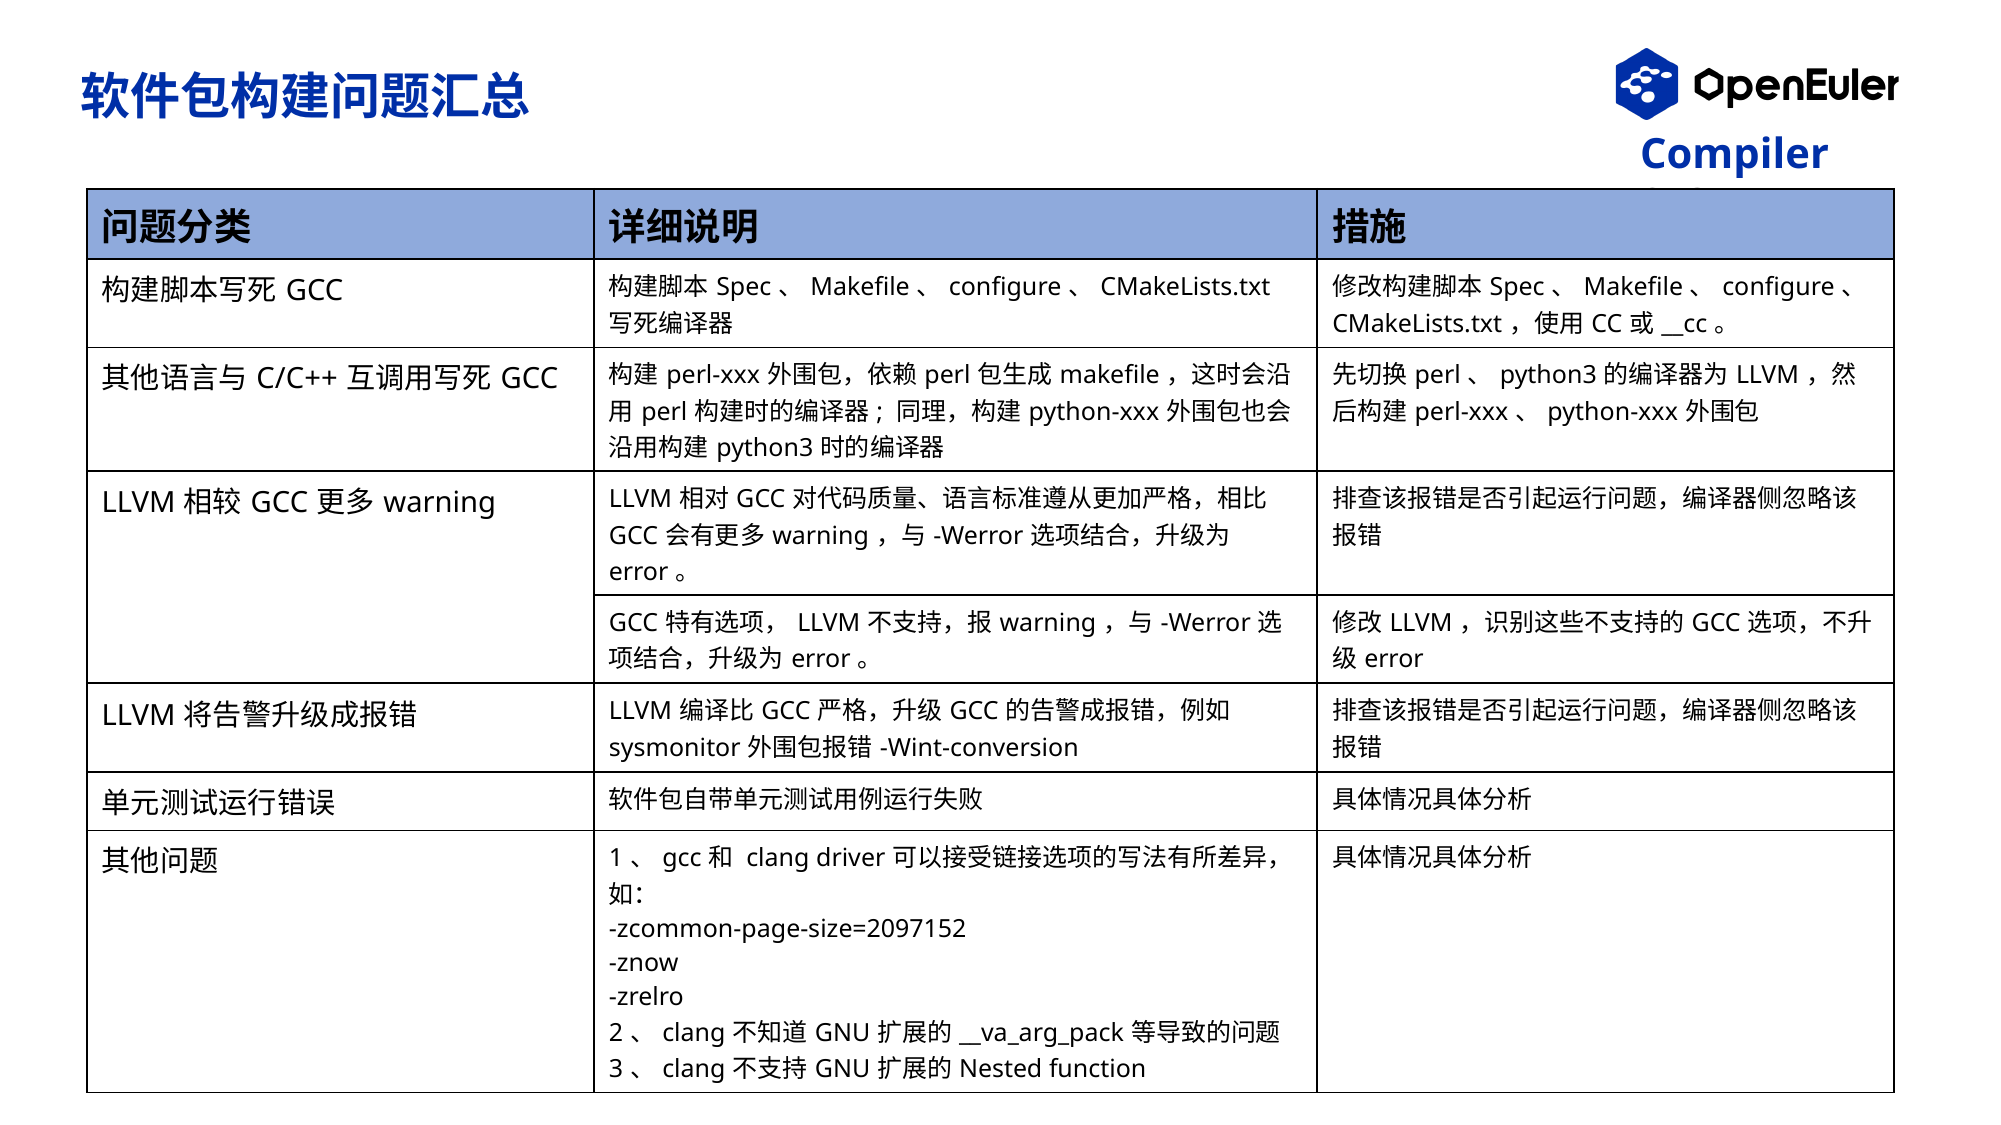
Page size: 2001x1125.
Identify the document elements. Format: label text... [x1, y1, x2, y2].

table_cell 具体情况具体分析 [1318, 773, 1893, 830]
table_header 措施 [1318, 190, 1893, 258]
table_cell 修改构建脚本Spec、Makefile、configure、CMakeLists.txt，使用CC或__cc。 [1318, 260, 1893, 347]
table_cell 其他语言与C/C++互调用写死GCC [88, 348, 593, 470]
table_cell 构建perl-xxx外围包，依赖perl包生成makefile，这时会沿用perl构建时的编译器; 同理，构建python-xxx外围包也会沿用构建python3时的编译器 [595, 348, 1316, 470]
table_cell 1、gcc和 clang driver可以接受链接选项的写法有所差异，如： -zcommon-page-size=2097152 -znow -zrelro 2、clang不知道GNU扩展的__va_arg_pack等导致的问题 3、clang不支持GNU扩展的Nested function [595, 831, 1316, 1092]
table_cell 修改LLVM，识别这些不支持的GCC选项，不升级error [1318, 596, 1893, 682]
table_cell 单元测试运行错误 [88, 773, 593, 830]
table_cell 构建脚本写死GCC [88, 260, 593, 347]
table_cell LLVM编译比GCC严格，升级GCC的告警成报错，例如sysmonitor外围包报错-Wint-conversion [595, 684, 1316, 771]
table_cell 其他问题 [88, 831, 593, 1092]
table_cell LLVM相较GCC更多warning [88, 472, 593, 682]
table_cell 构建脚本Spec、Makefile、configure、CMakeLists.txt写死编译器 [595, 260, 1316, 347]
table_cell 软件包自带单元测试用例运行失败 [595, 773, 1316, 830]
table_cell 排查该报错是否引起运行问题，编译器侧忽略该报错 [1318, 472, 1893, 594]
table_cell 排查该报错是否引起运行问题，编译器侧忽略该报错 [1318, 684, 1893, 771]
table_cell GCC特有选项，LLVM不支持，报warning，与-Werror选项结合，升级为error。 [595, 596, 1316, 682]
table_cell 先切换perl、python3的编译器为LLVM，然后构建perl-xxx、python-xxx外围包 [1318, 348, 1893, 470]
table_cell LLVM将告警升级成报错 [88, 684, 593, 771]
text_box 软件包构建问题汇总 [63, 64, 1571, 133]
table_header 详细说明 [595, 190, 1316, 258]
table_cell LLVM相对GCC对代码质量、语言标准遵从更加严格，相比GCC会有更多warning，与-Werror选项结合，升级为error。 [595, 472, 1316, 594]
table_header 问题分类 [88, 190, 593, 258]
table_cell 具体情况具体分析 [1318, 831, 1893, 1092]
